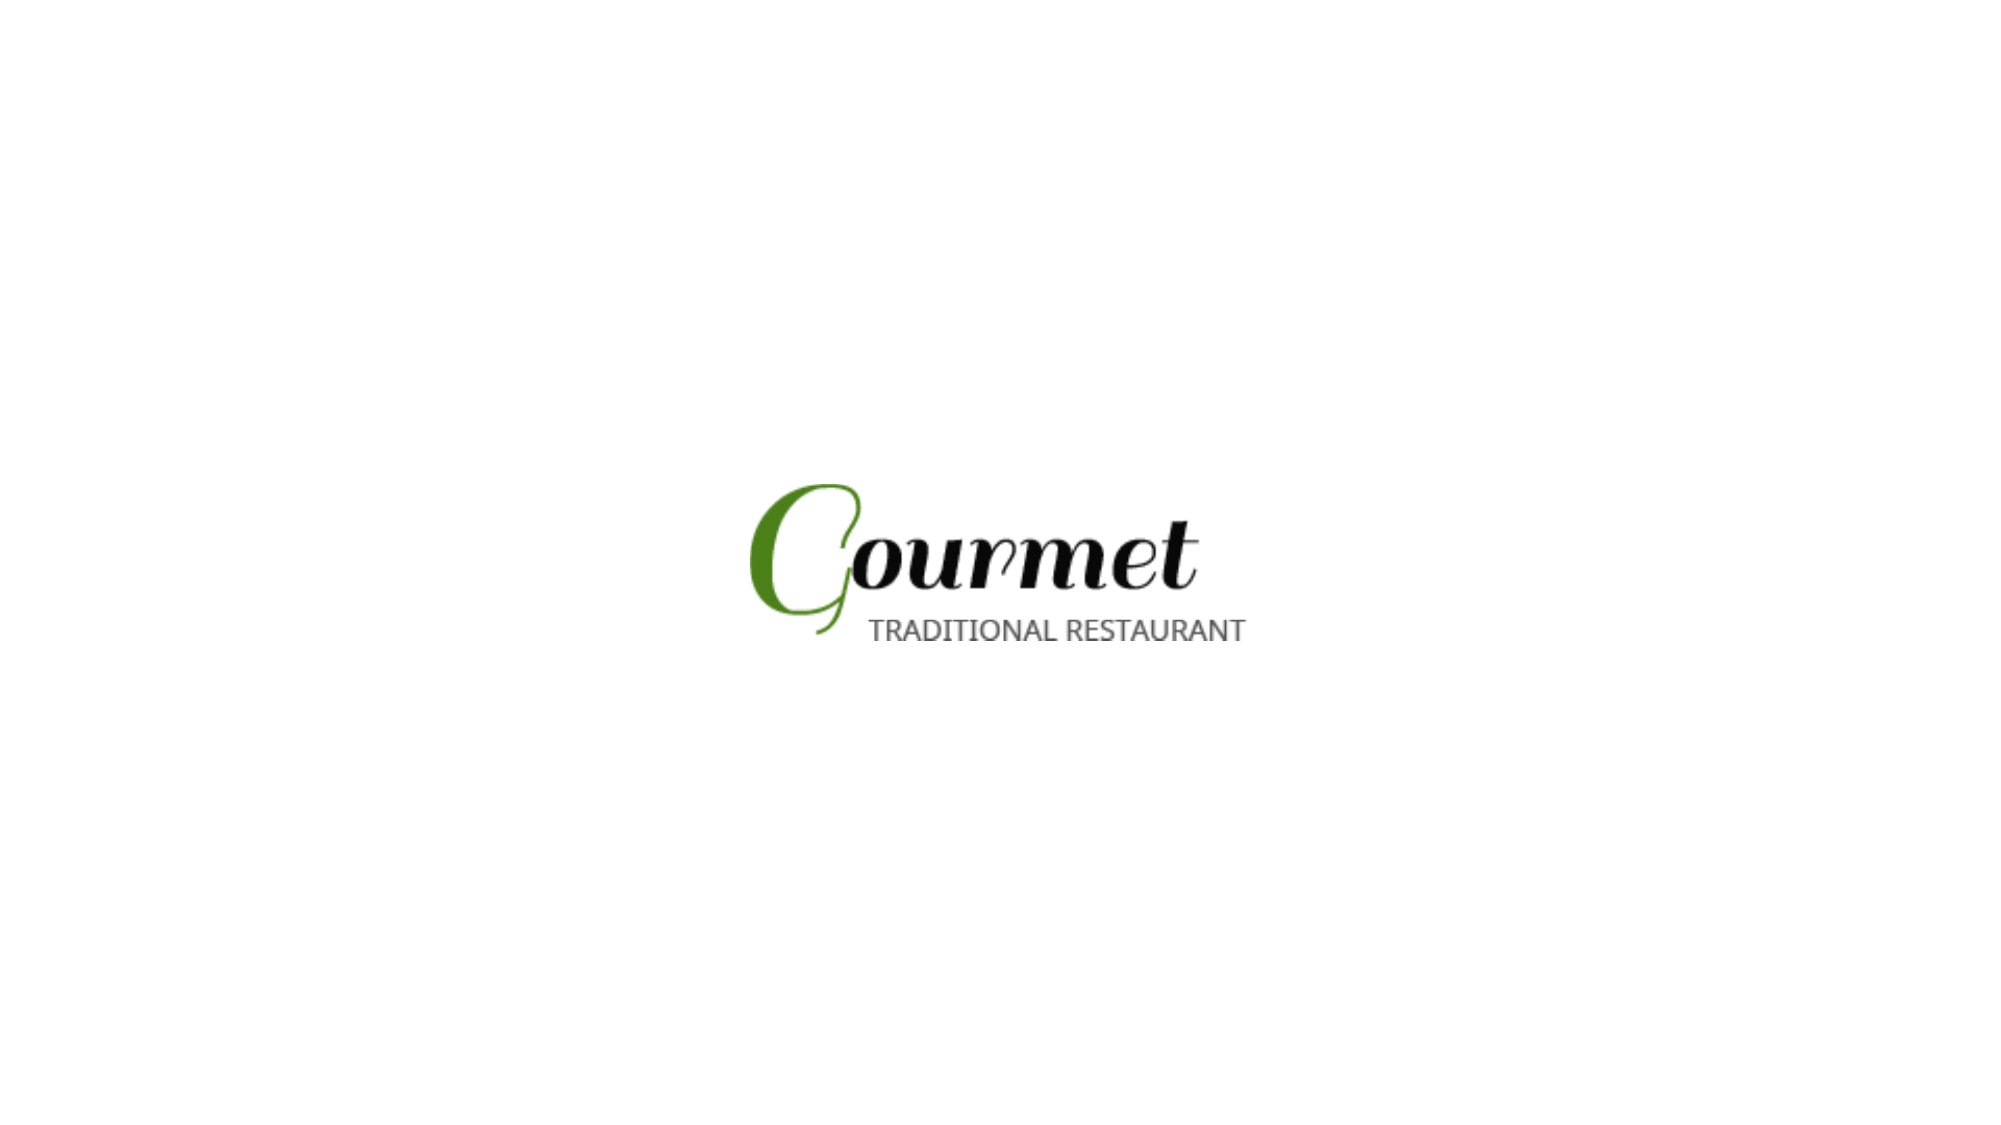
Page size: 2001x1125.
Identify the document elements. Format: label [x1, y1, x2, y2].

picture [749, 484, 1250, 641]
